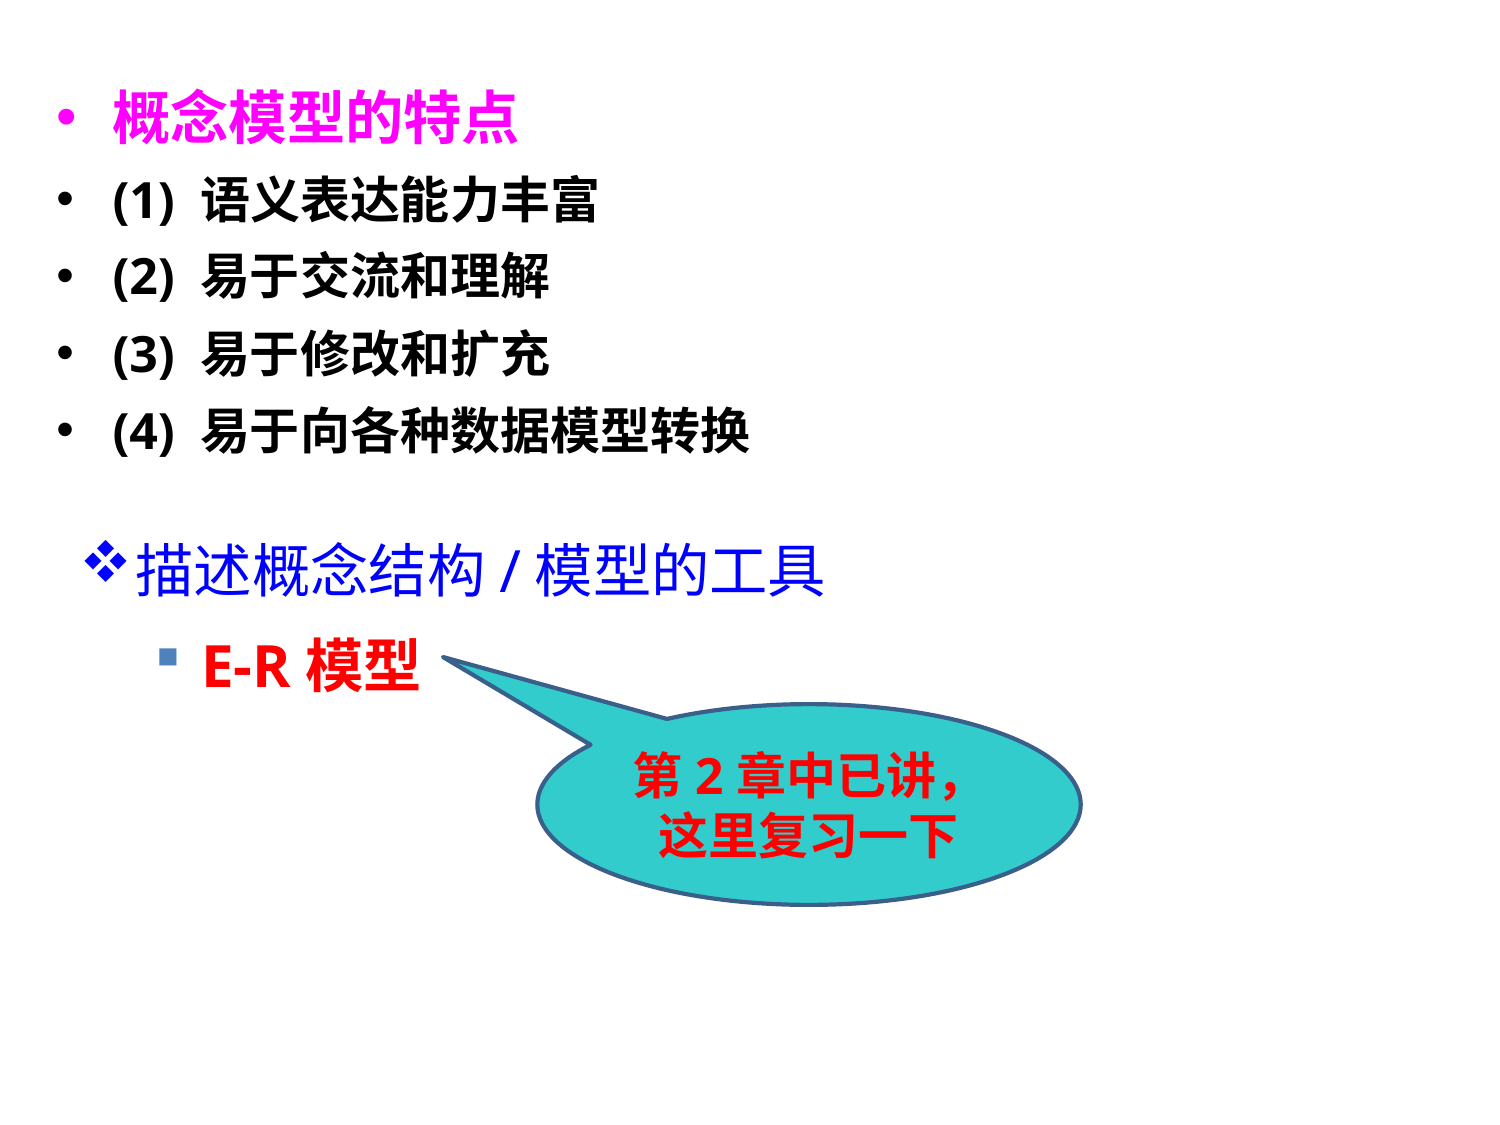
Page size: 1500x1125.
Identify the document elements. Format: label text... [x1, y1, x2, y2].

text_box 第2章中已讲，这里复习一下 [440, 654, 1083, 907]
list 概念模型的特点 (1) 语义表达能力丰富 (2) 易于交流和理解 (3) 易于修改和扩充 (4) 易于向各种数据模型转换 [41, 66, 1392, 809]
text_box 描述概念结构/模型的工具 E-R模型 [64, 512, 1353, 740]
